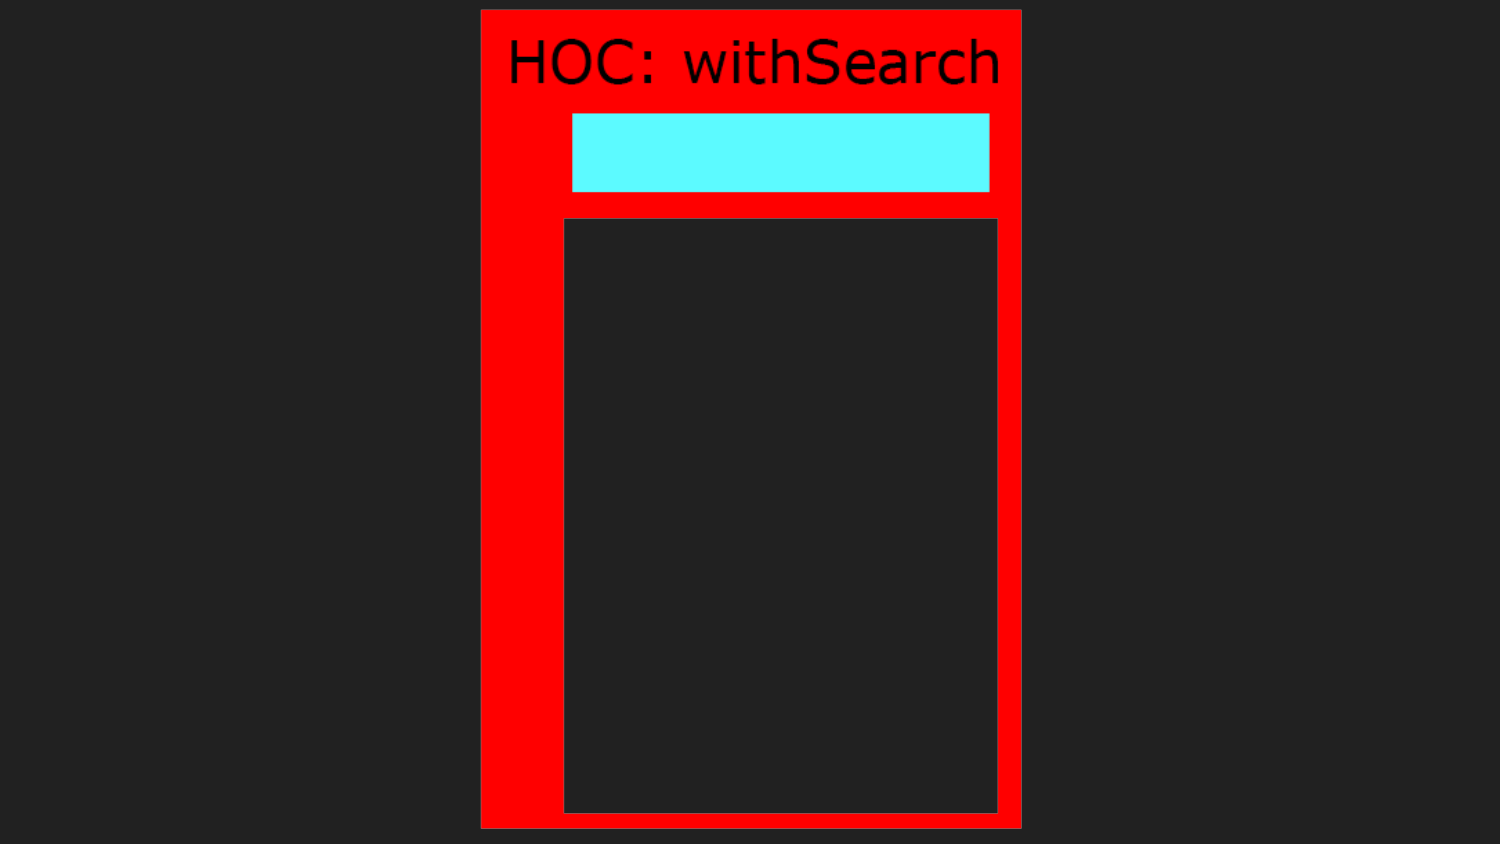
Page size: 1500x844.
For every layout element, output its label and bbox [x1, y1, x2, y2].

picture [466, 0, 1034, 844]
